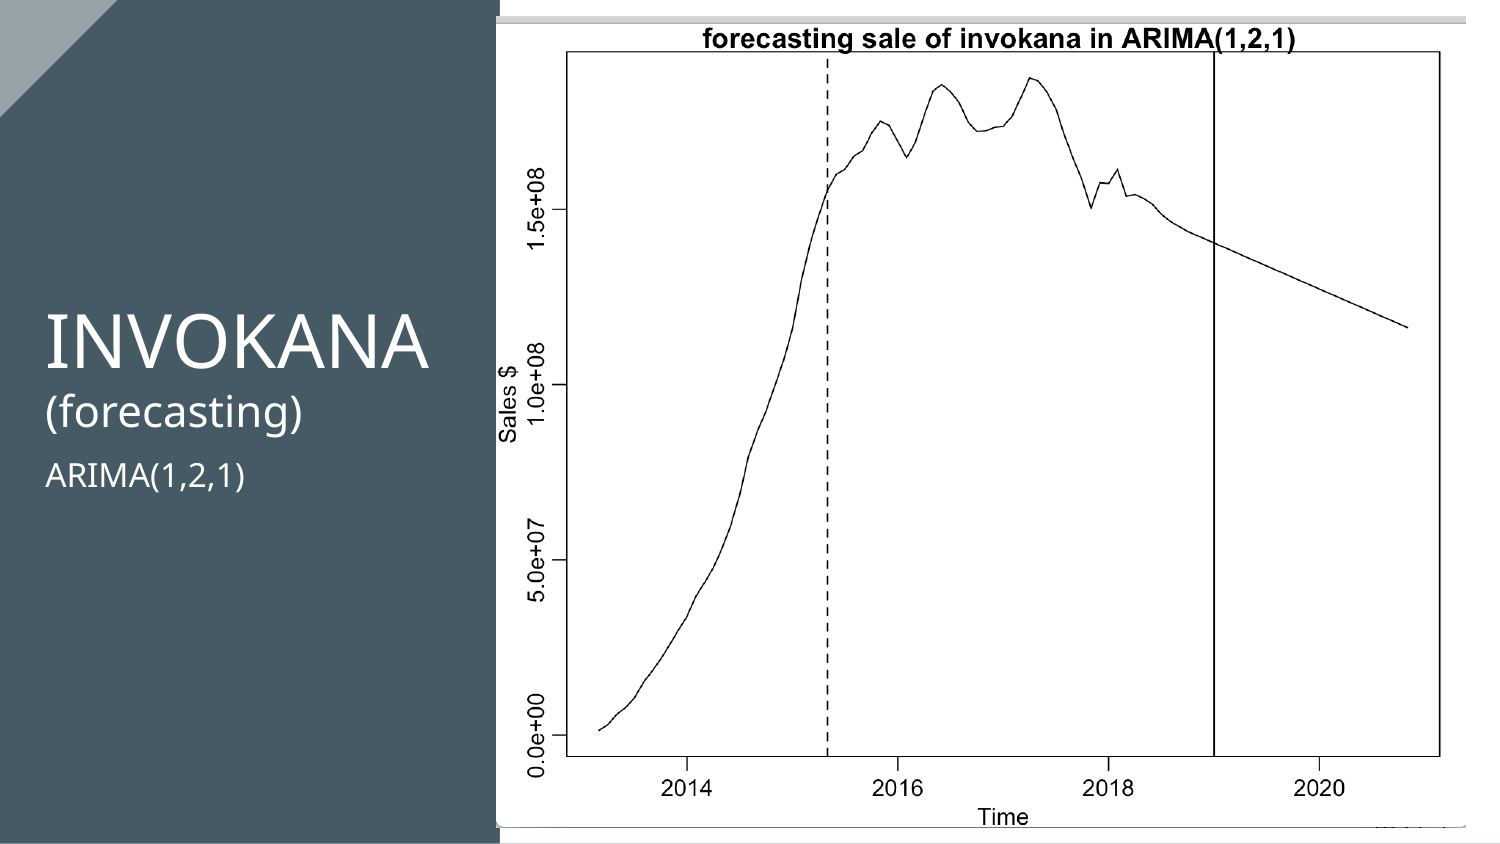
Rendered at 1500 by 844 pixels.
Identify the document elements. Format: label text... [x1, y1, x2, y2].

list ARIMA(1,2,1) [30, 433, 471, 591]
picture [496, 16, 1466, 828]
title INVOKANA (forecasting) [30, 280, 471, 433]
